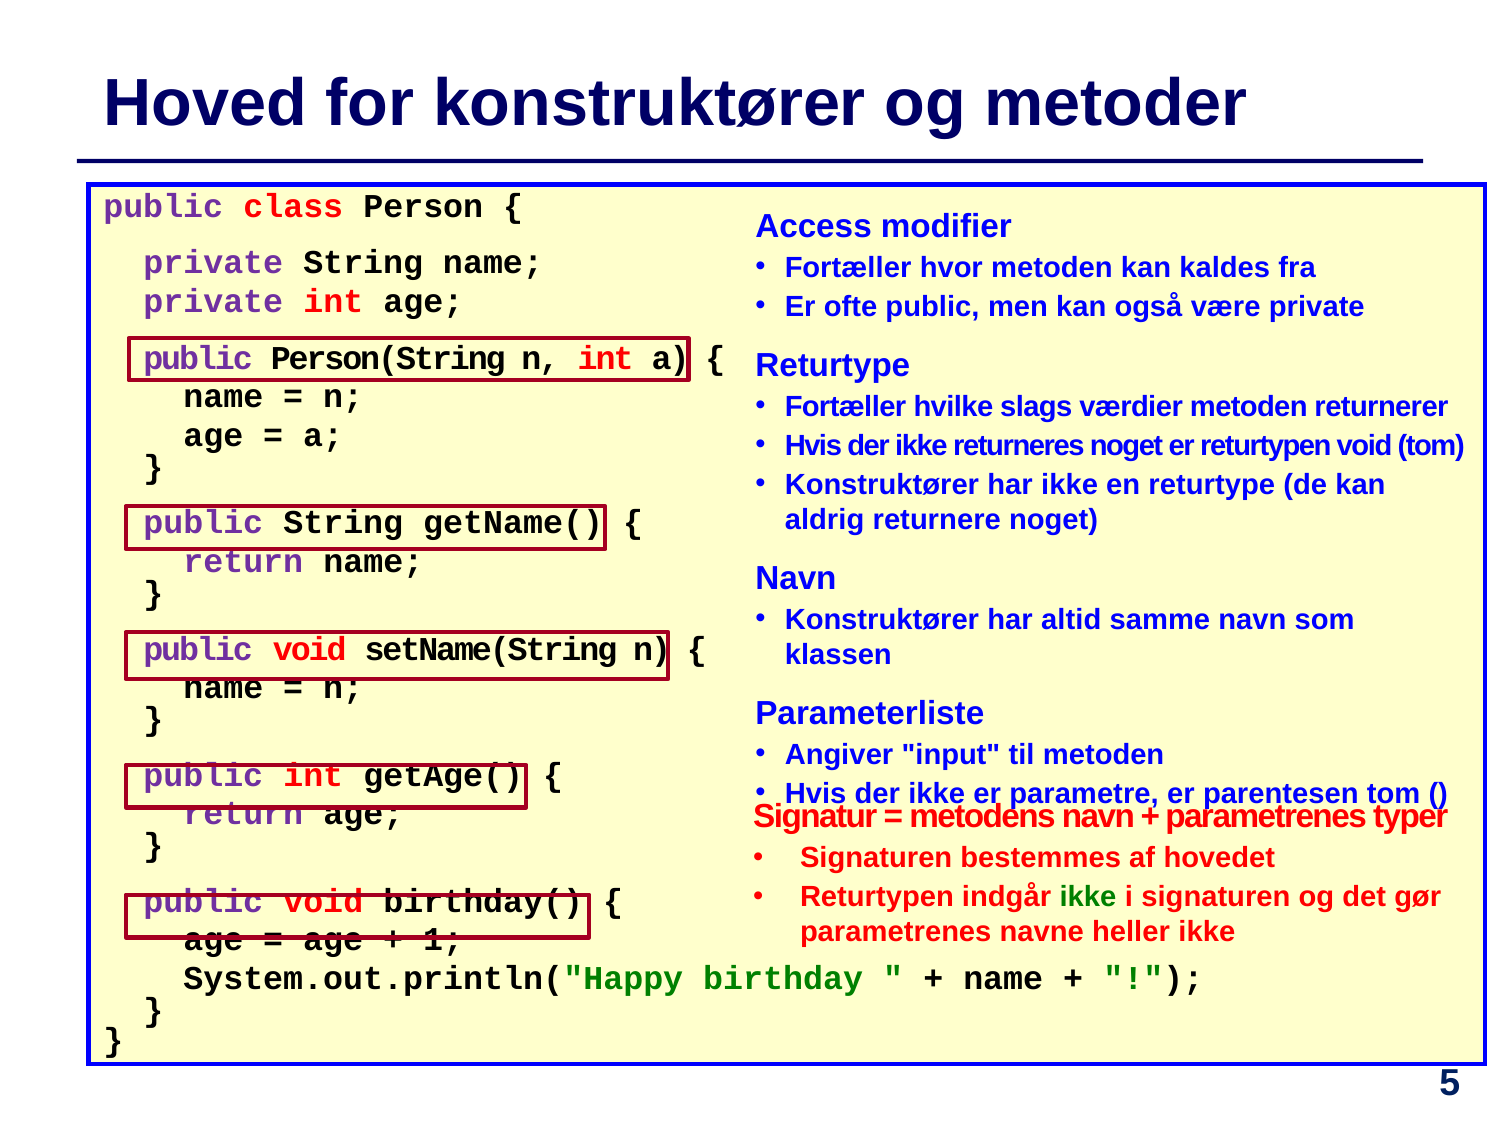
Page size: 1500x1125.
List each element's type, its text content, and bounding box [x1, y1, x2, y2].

title Hoved for konstruktører og metoder [88, 42, 1495, 155]
text_box Signatur = metodens navn + parametrenes typer Signaturen bestemmes af hovedet Returtypen indgår ikke i signaturen og det gør parametrenes navne heller ikke [738, 786, 1483, 960]
text_box Access modifier Fortæller hvor metoden kan kaldes fra Er ofte public, men kan også være private Returtype Fortæller hvilke slags værdier metoden returnerer Hvis der ikke returneres noget er returtypen void (tom) Konstruktører har ikke en returtype (de kan aldrig returnere noget) Navn Konstruktører har altid samme navn som klassen Parameterliste Angiver "input" til metoden Hvis der ikke er parametre, er parentesen tom () [740, 196, 1483, 786]
slide_number 5 [1399, 1049, 1500, 1125]
text_box [125, 764, 527, 808]
text_box [125, 506, 606, 549]
text_box [125, 894, 590, 938]
text_box public class Person { private String name; private int age; public Person(String n, int a) { name = n; age = a; } public String getName() { return name; } public void setName(String n) { name = n; } public int getAge() { return age; } public void birthday() { age = age + 1; System.out.println("Happy birthday " + name + "!"); } } [88, 184, 1485, 1065]
text_box [125, 632, 669, 679]
text_box [128, 338, 689, 381]
